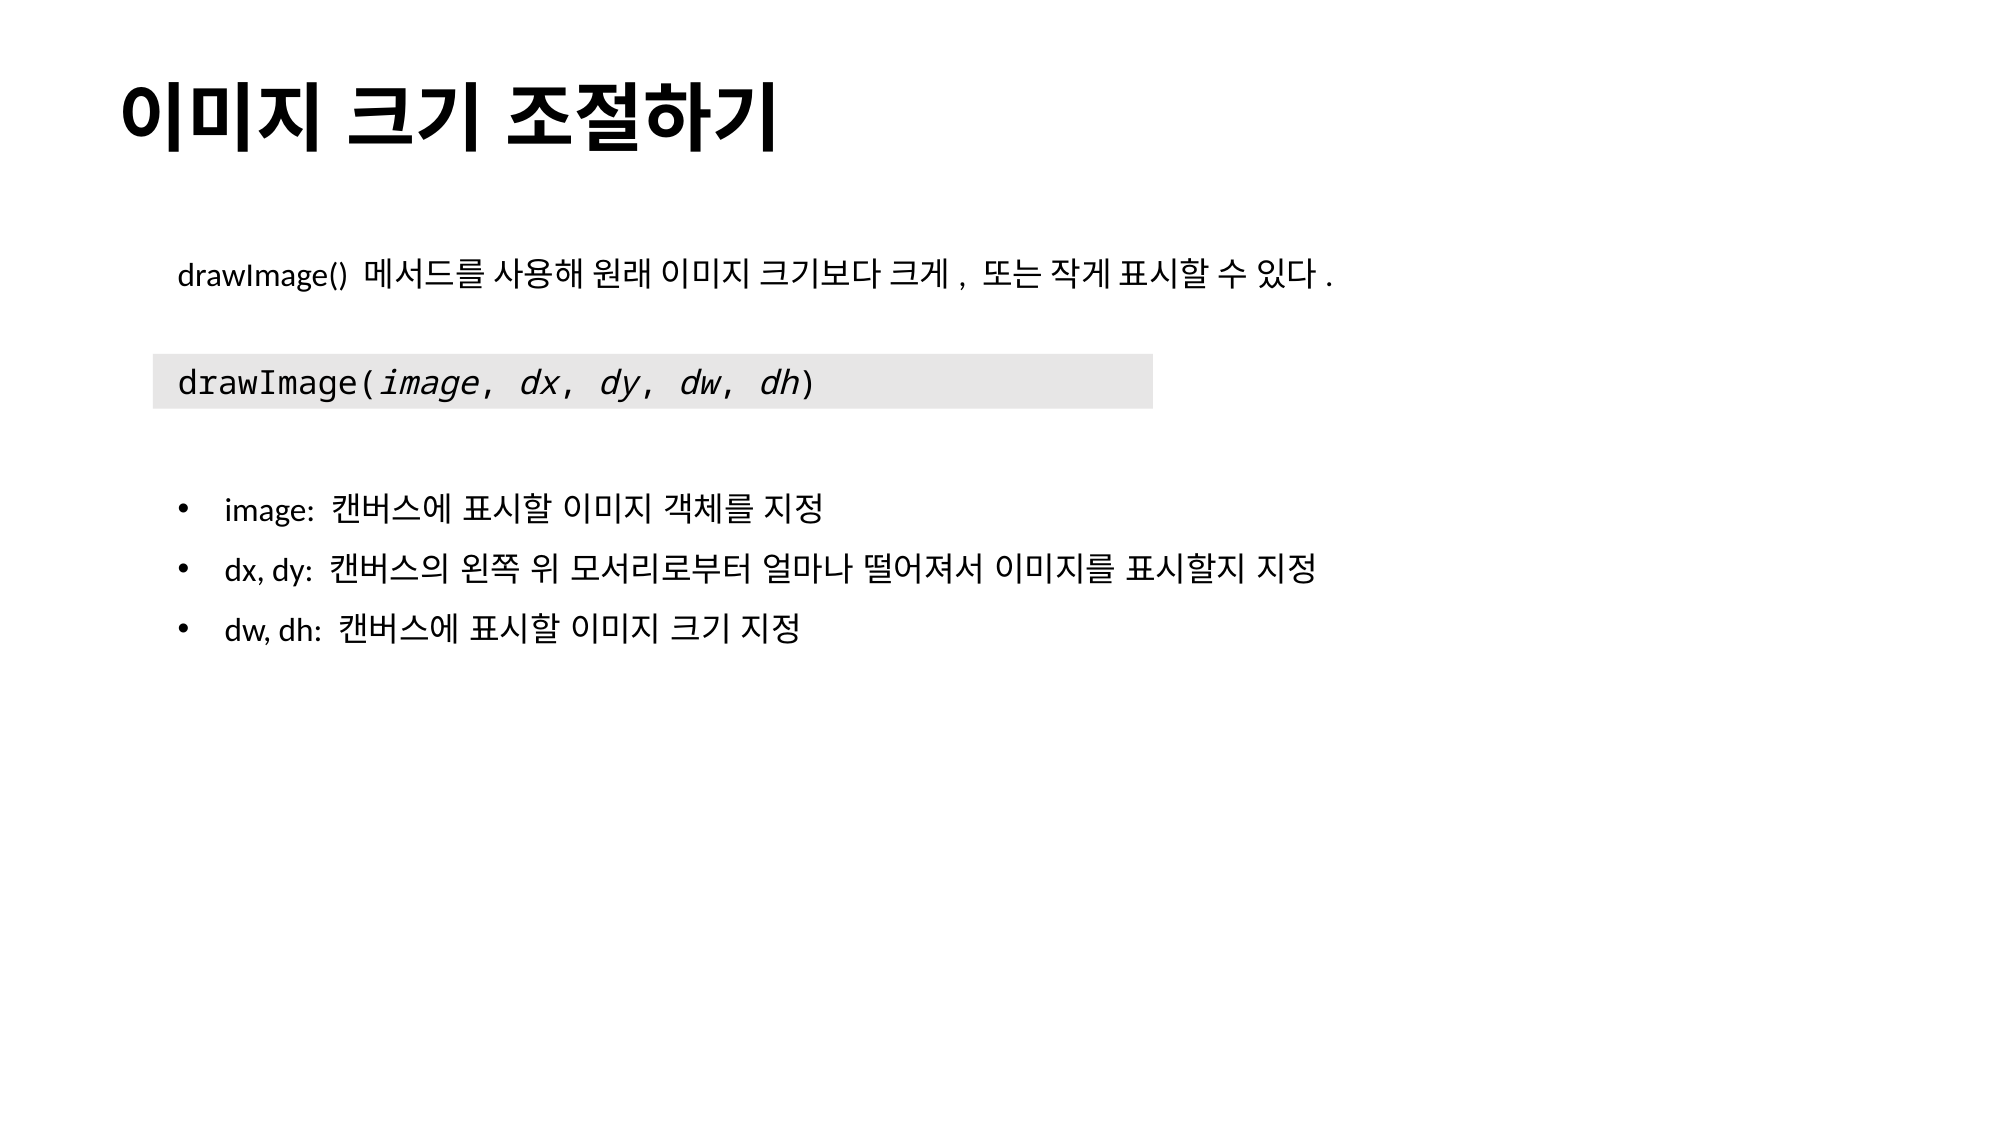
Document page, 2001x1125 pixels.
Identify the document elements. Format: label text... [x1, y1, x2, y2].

title 이미지 크기 조절하기 [103, 52, 1566, 191]
text_box image: 캔버스에 표시할 이미지 객체를 지정 dx, dy: 캔버스의 왼쪽 위 모서리로부터 얼마나 떨어져서 이미지를 표시할지 지정 dw, dh: 캔버스에 표시할 이미지 크기 지정 [162, 460, 1728, 656]
text_box drawImage(image, dx, dy, dw, dh) [152, 353, 1153, 409]
text_box drawImage() 메서드를 사용해 원래 이미지 크기보다 크게, 또는 작게 표시할 수 있다. [162, 245, 1643, 301]
